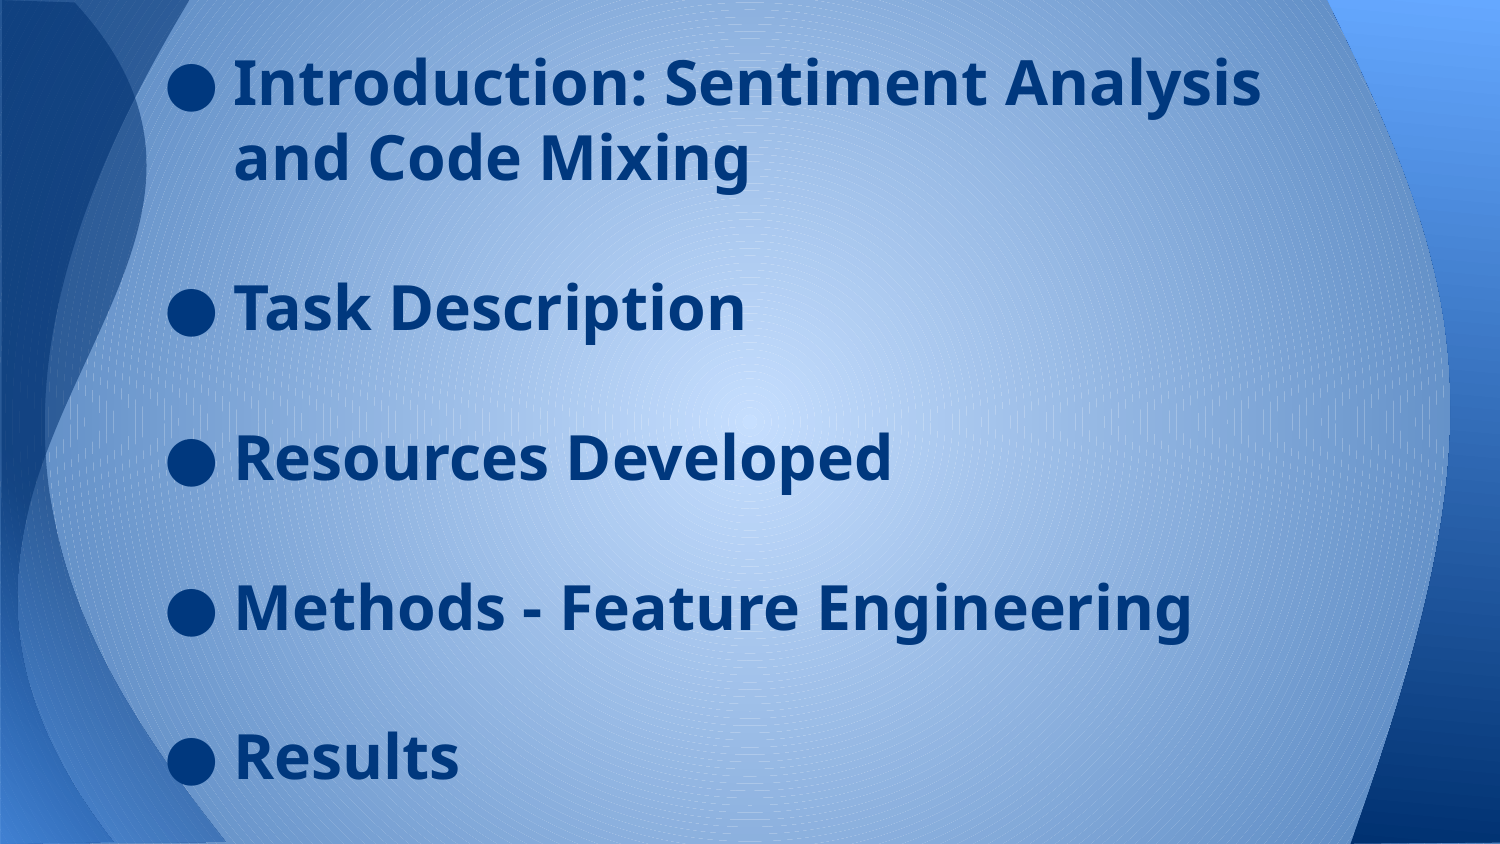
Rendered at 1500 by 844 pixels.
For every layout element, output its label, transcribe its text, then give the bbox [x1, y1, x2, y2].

title Introduction: Sentiment Analysis and Code Mixing Task Description Resources Developed Methods - Feature Engineering Results [143, 62, 1411, 808]
